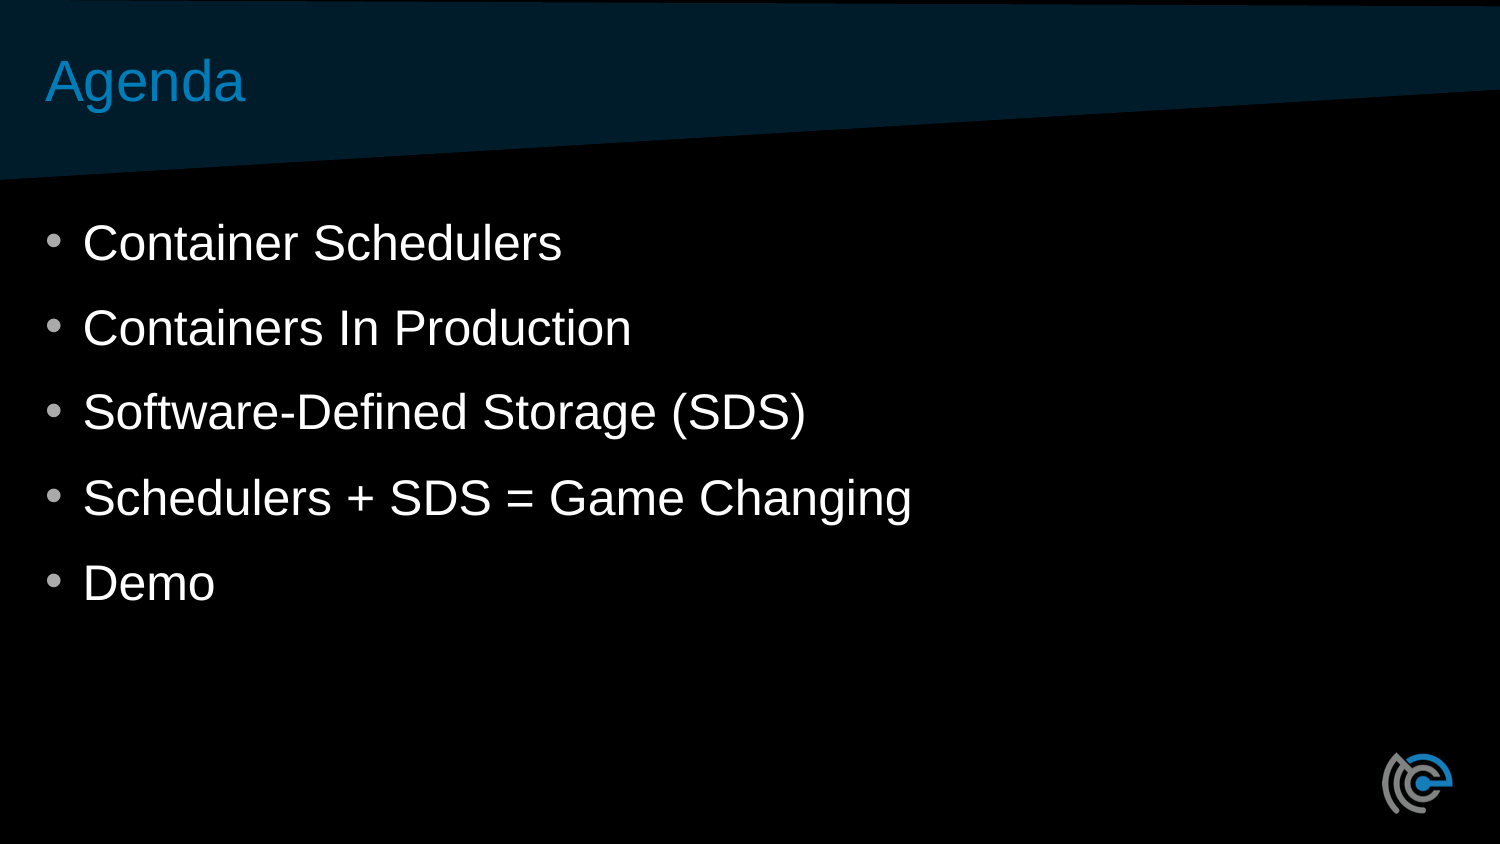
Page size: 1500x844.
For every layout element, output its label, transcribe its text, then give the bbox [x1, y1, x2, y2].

title Agenda [45, 43, 1350, 149]
list Container Schedulers Containers In Production Software-Defined Storage (SDS) Schedulers + SDS = Game Changing Demo [45, 210, 1350, 735]
picture [1382, 752, 1457, 814]
